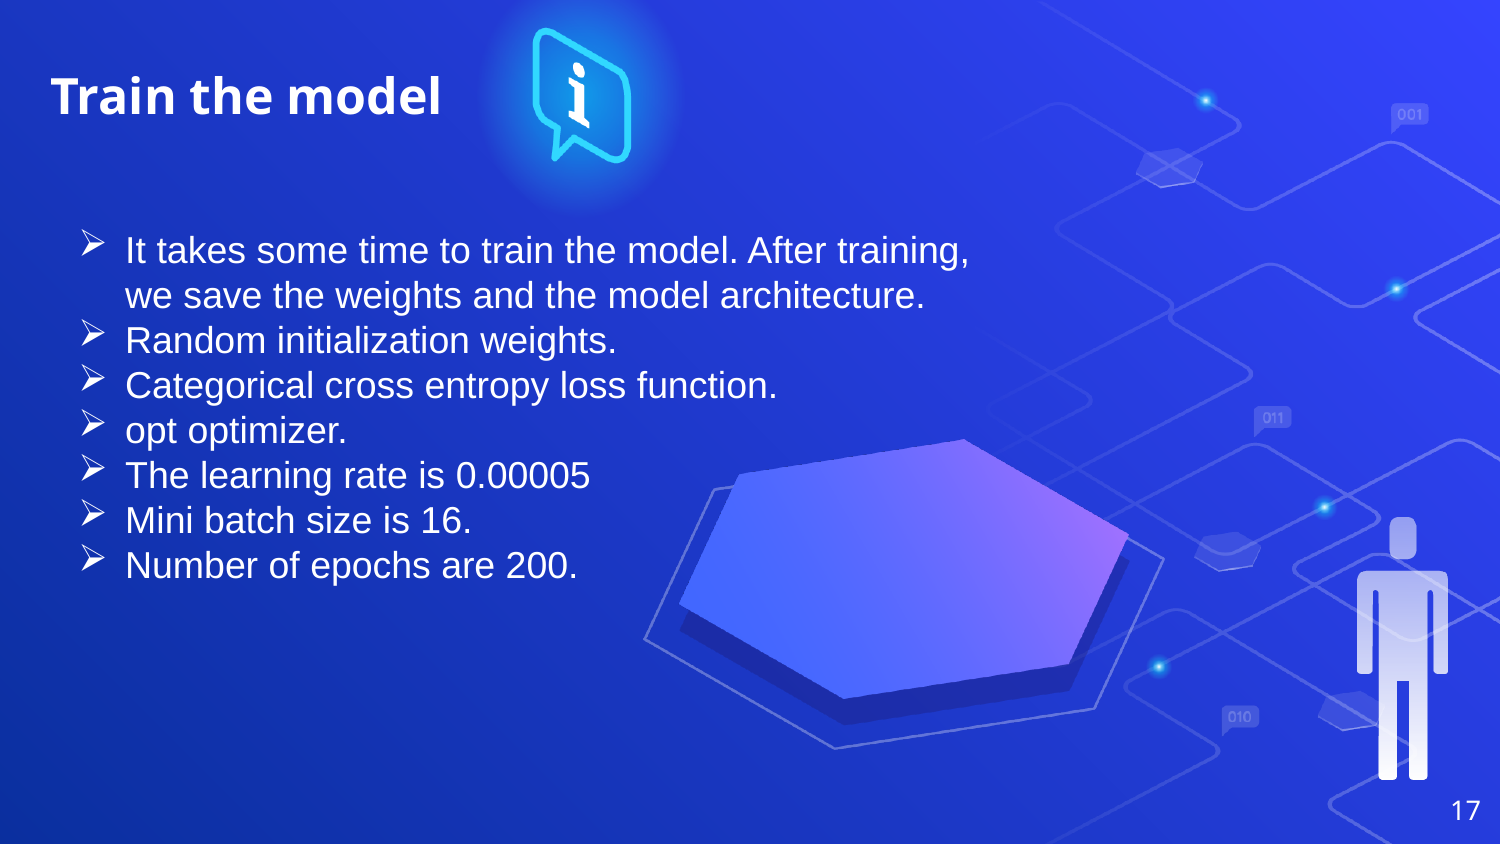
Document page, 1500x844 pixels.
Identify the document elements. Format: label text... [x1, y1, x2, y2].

title Train the model [50, 66, 469, 125]
slide_number 17 [1391, 779, 1482, 844]
text_box It takes some time to train the model. After training, we save the weights and the model architecture. Random initialization weights. Categorical cross entropy loss function. opt optimizer. The learning rate is 0.00005 Mini batch size is 16. Number of epochs are 200. [63, 218, 1024, 593]
picture [0, 0, 1500, 844]
